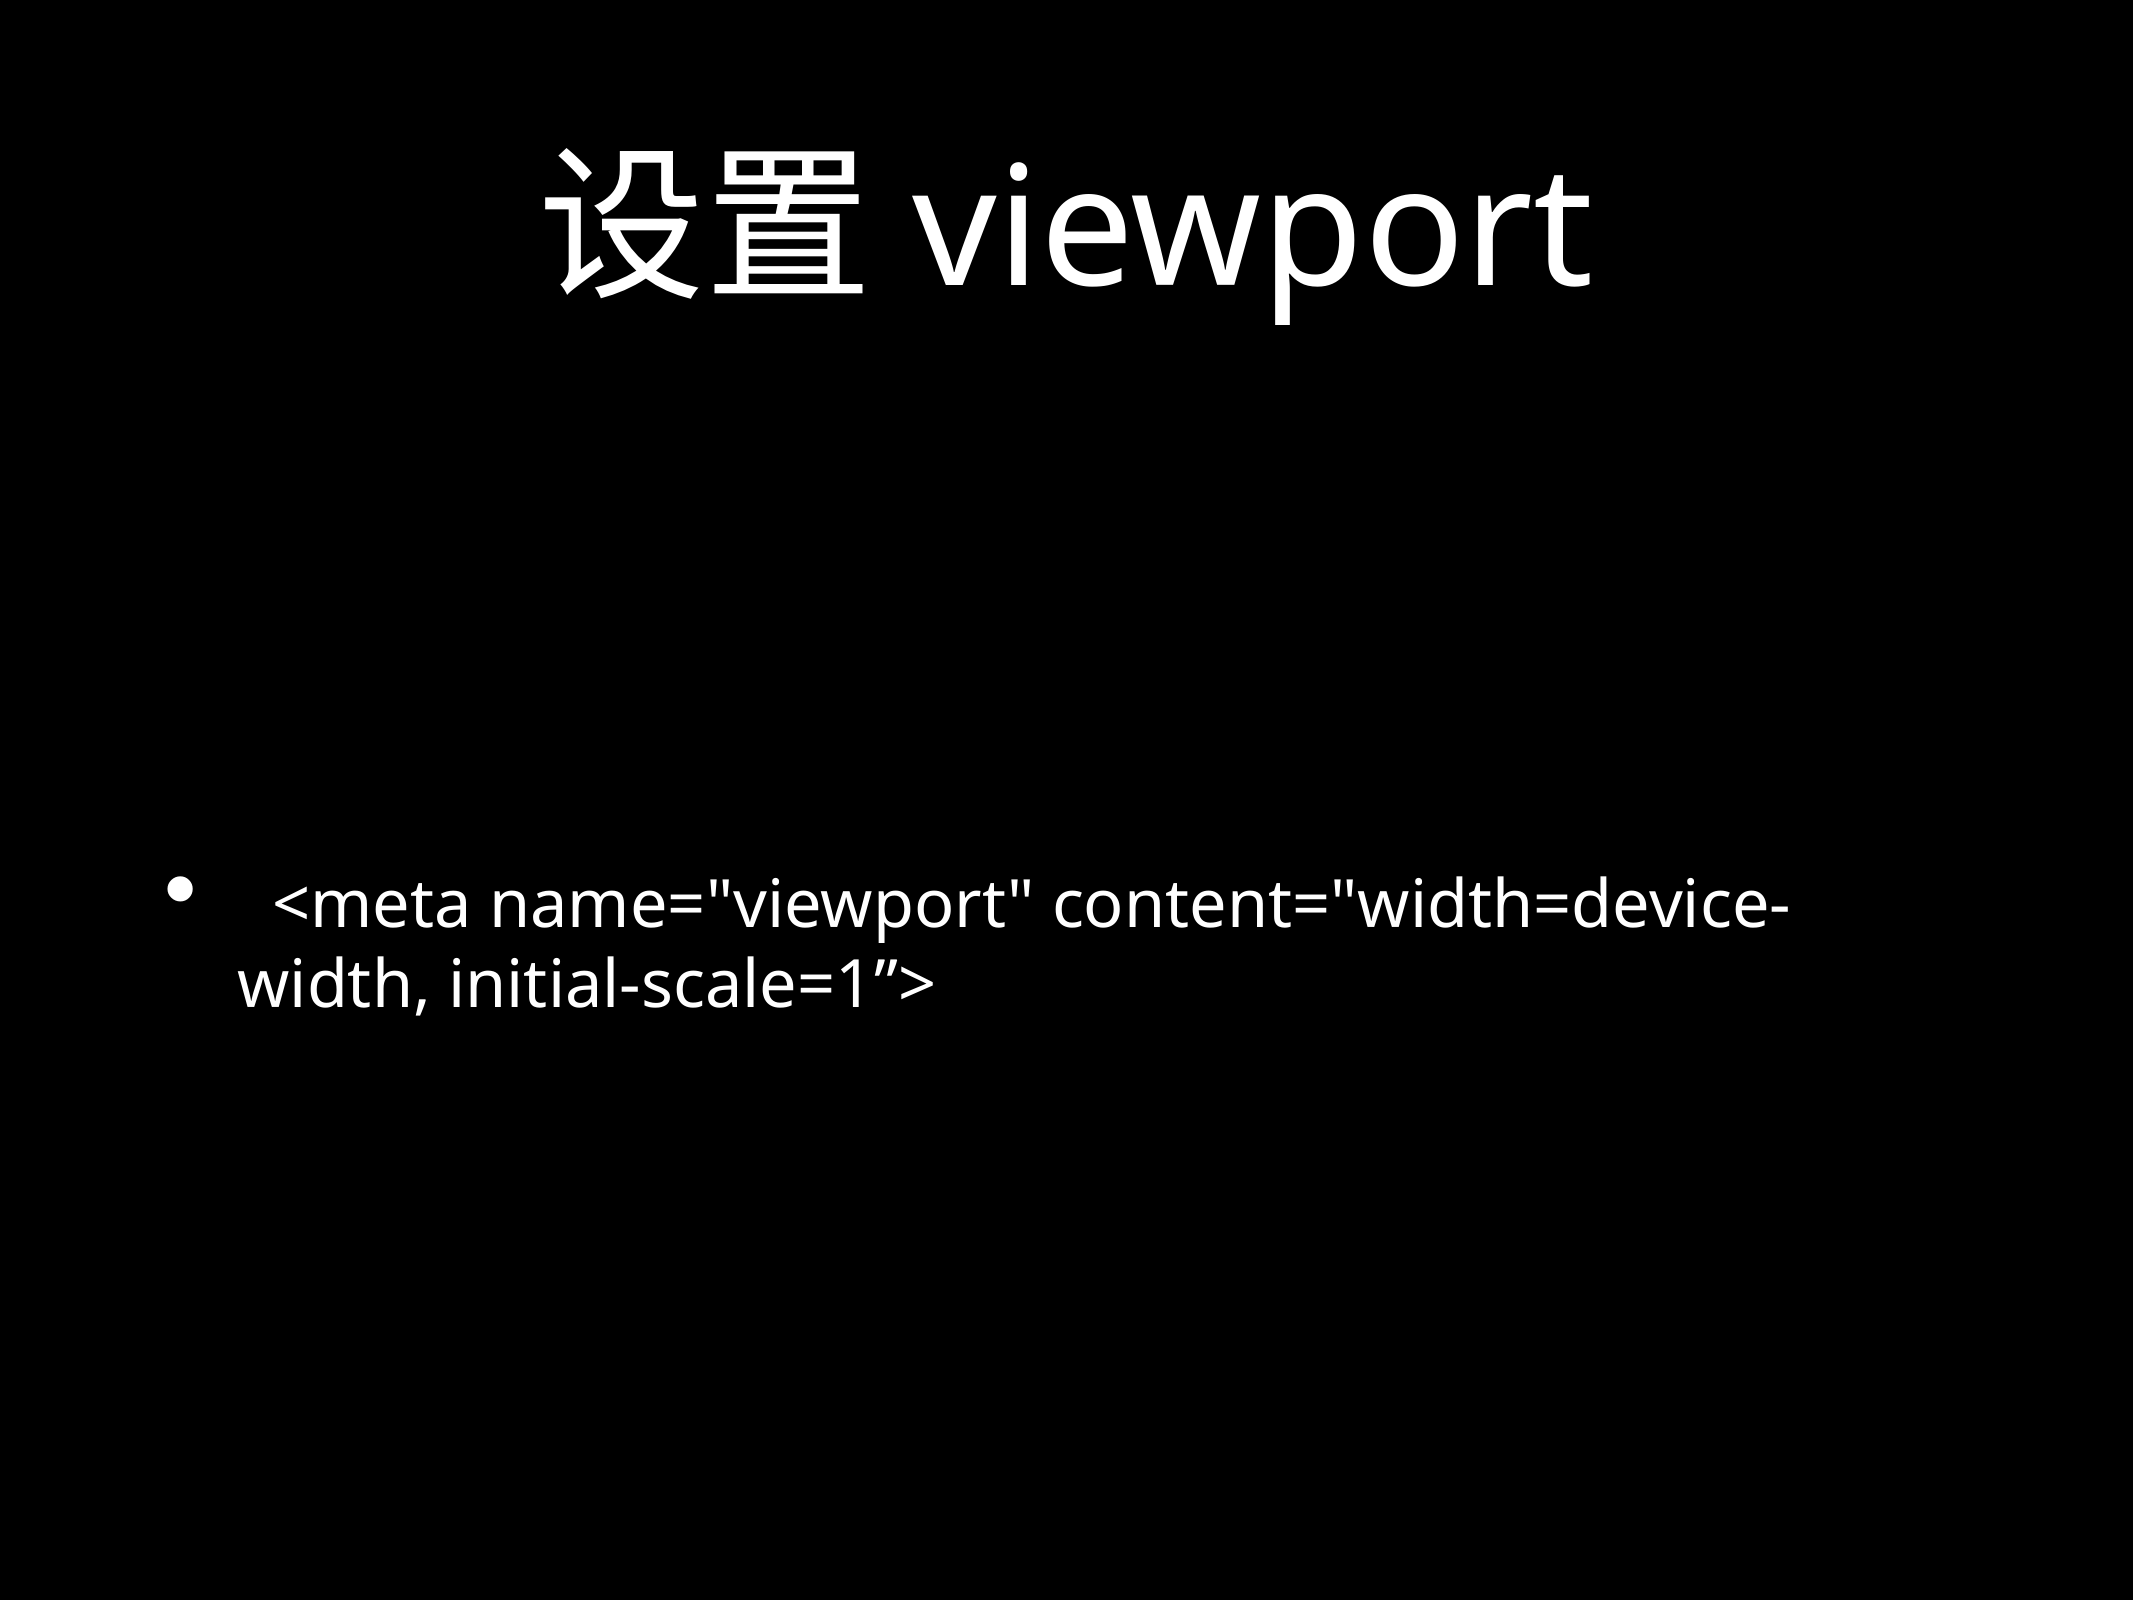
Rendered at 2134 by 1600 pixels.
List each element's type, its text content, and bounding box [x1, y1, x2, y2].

title 设置viewport [155, 41, 1978, 397]
list <meta name="viewport" content="width=device-width, initial-scale=1”> [155, 424, 1978, 1457]
